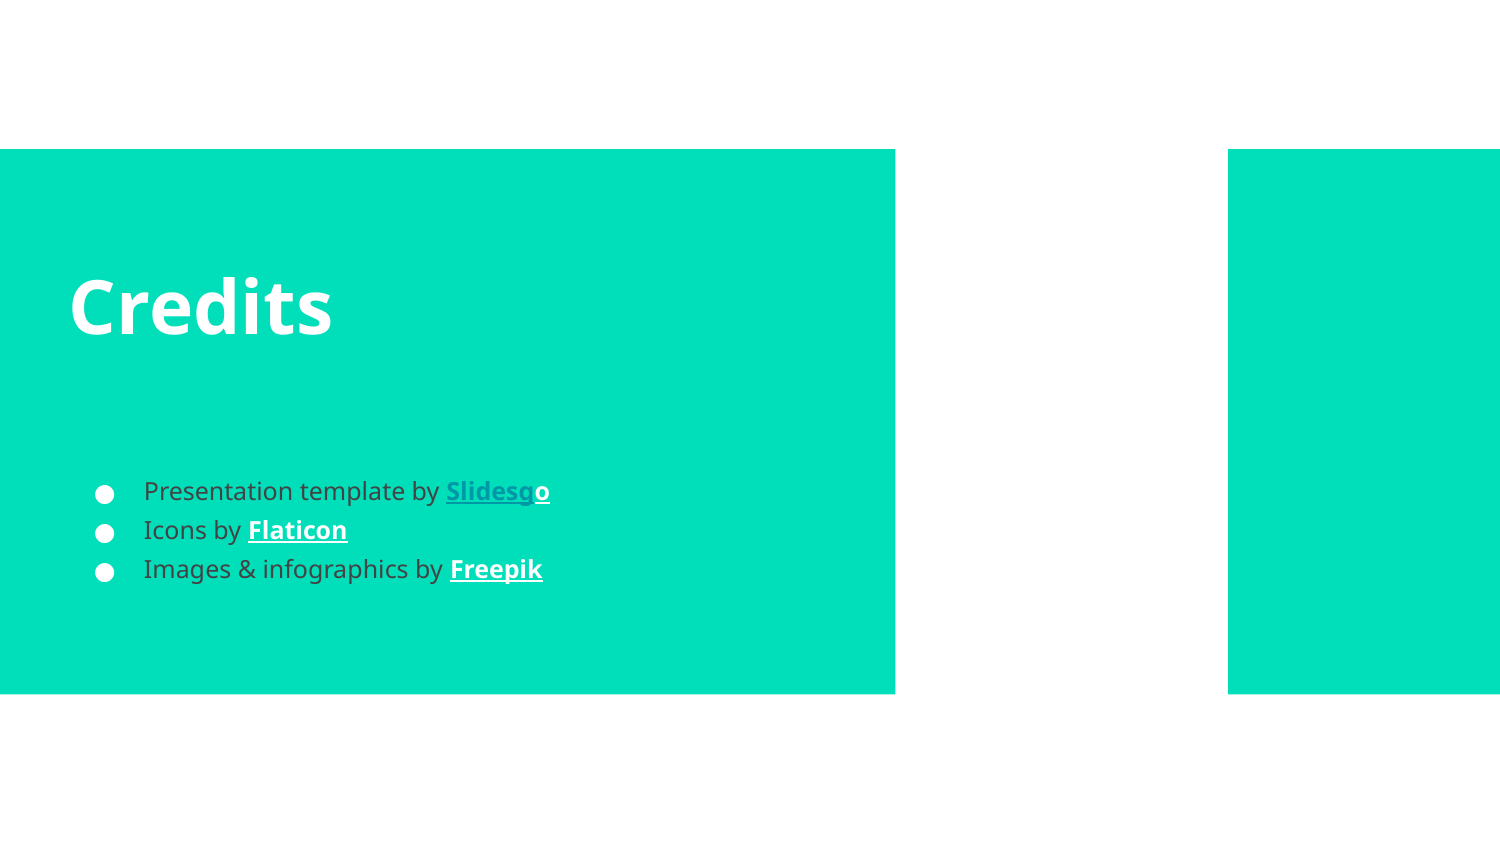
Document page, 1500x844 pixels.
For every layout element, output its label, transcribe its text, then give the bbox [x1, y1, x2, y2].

title Credits [54, 244, 574, 340]
subtitle Presentation template by Slidesgo Icons by Flaticon Images & infographics by Freepik [54, 398, 864, 706]
